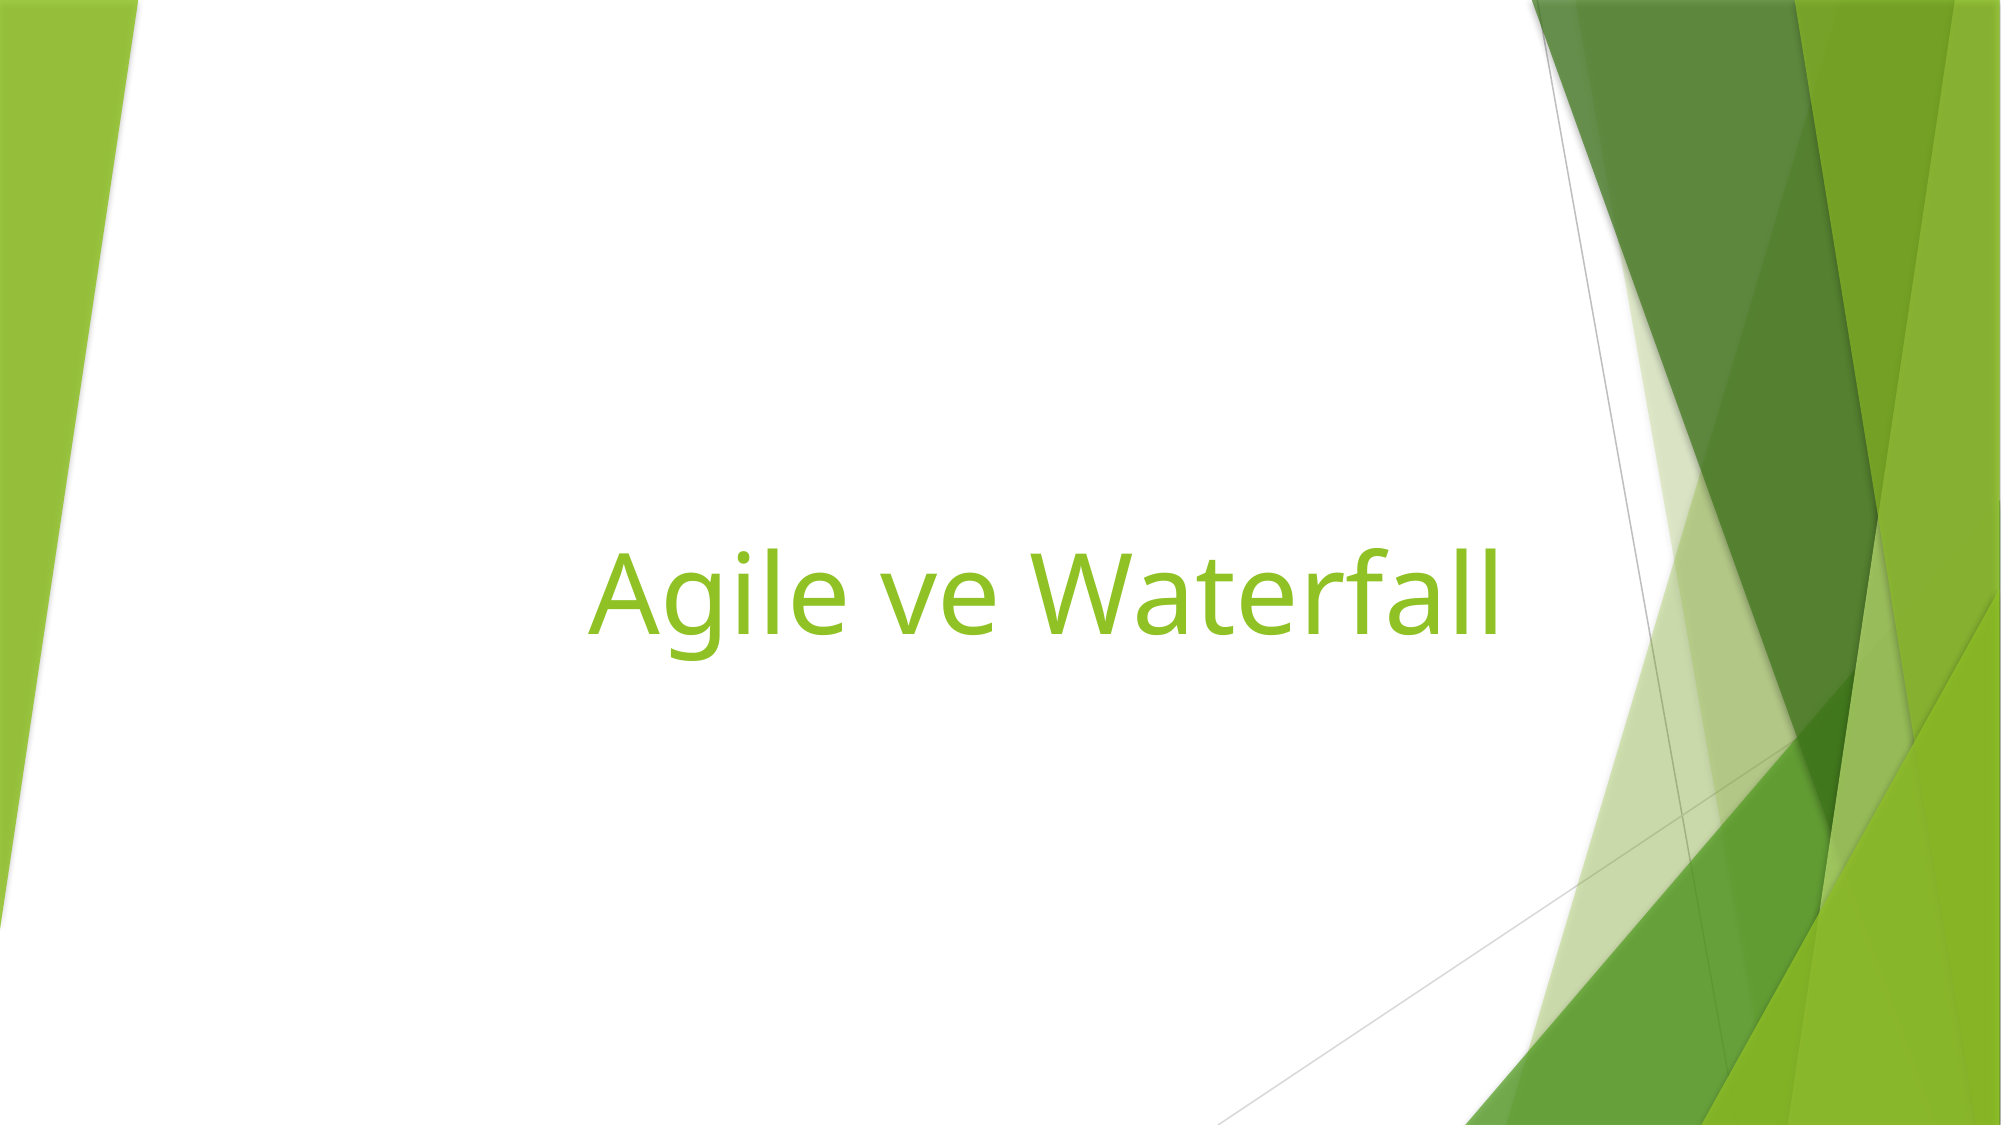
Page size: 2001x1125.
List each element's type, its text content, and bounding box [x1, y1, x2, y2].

title Agile ve Waterfall [247, 394, 1522, 665]
